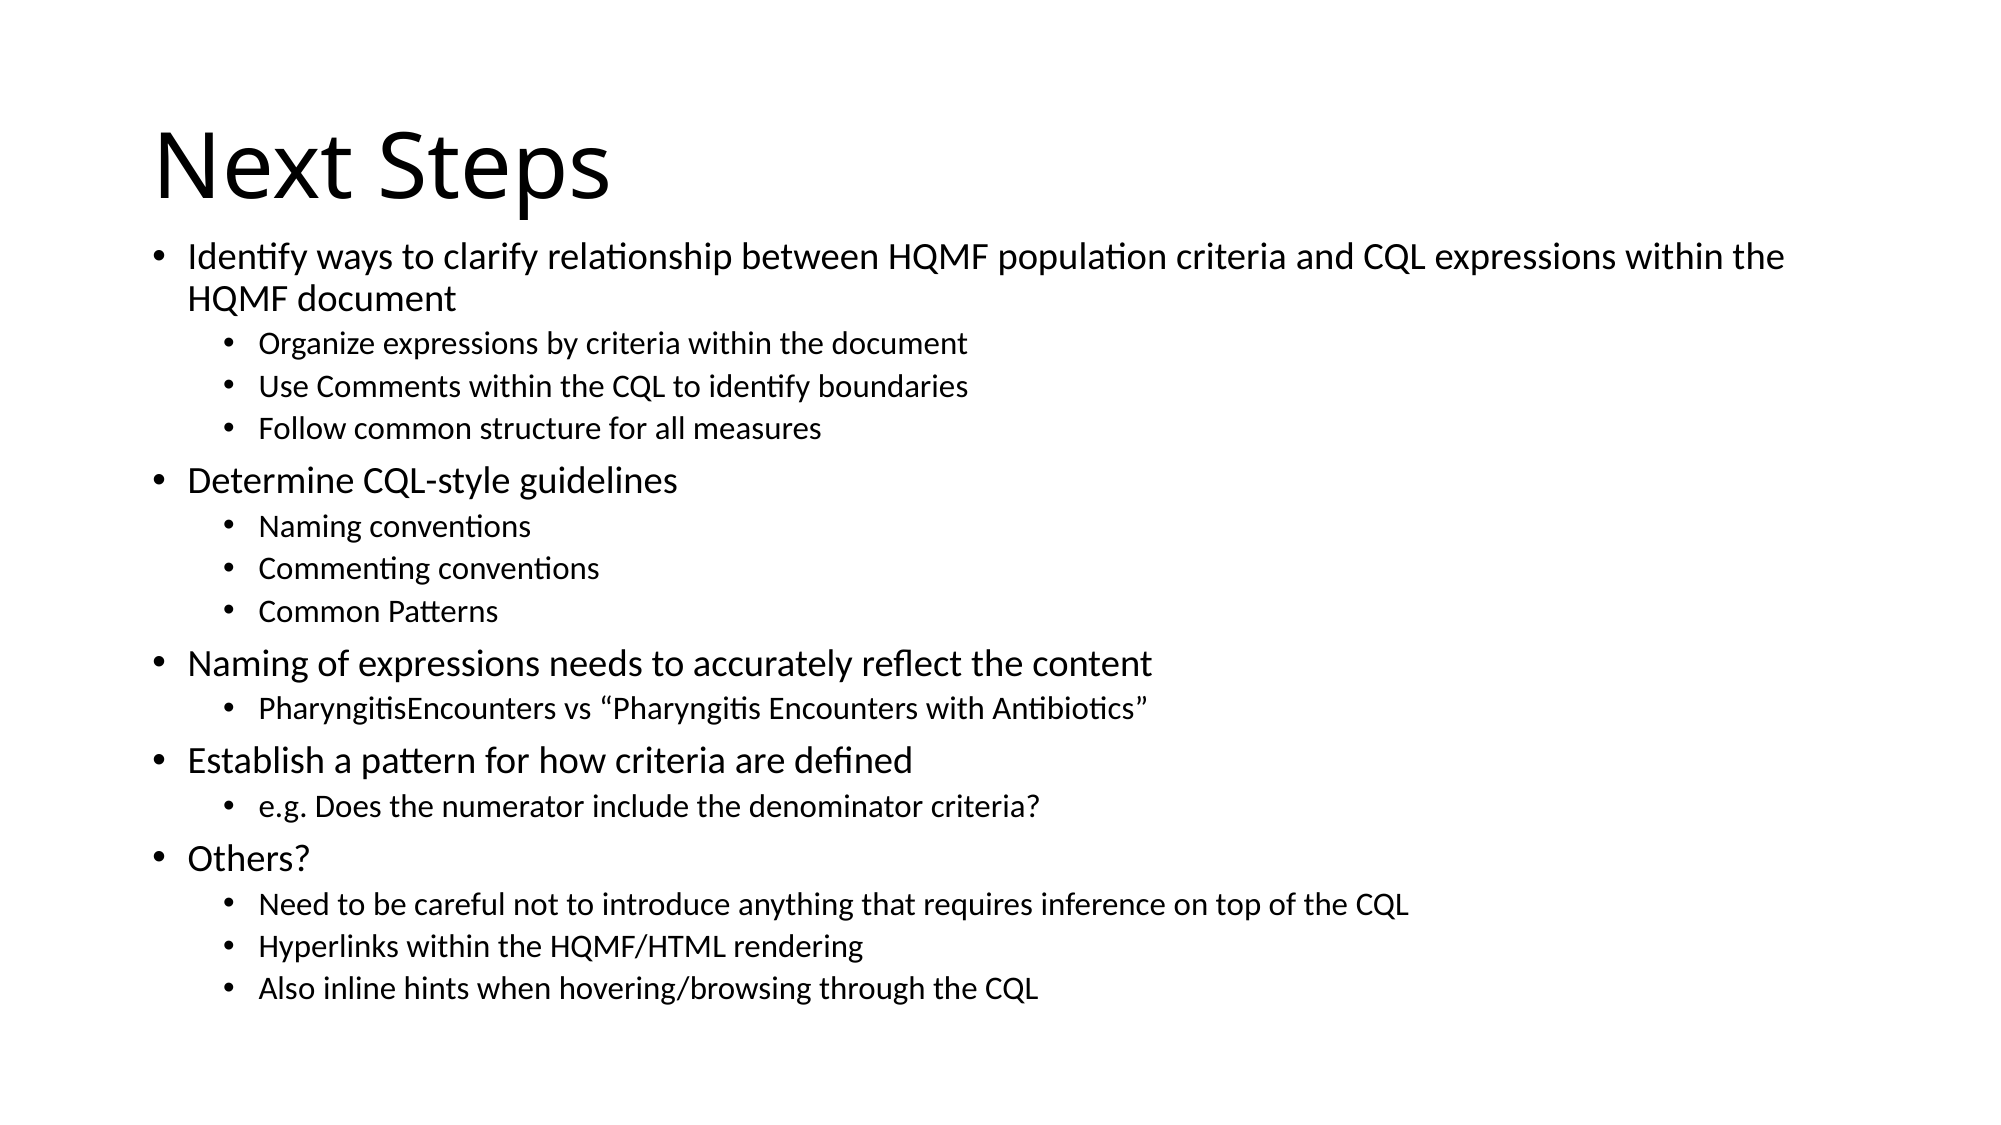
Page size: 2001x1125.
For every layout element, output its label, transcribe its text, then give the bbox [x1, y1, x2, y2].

list Identify ways to clarify relationship between HQMF population criteria and CQL expressions within the HQMF document Organize expressions by criteria within the document Use Comments within the CQL to identify boundaries Follow common structure for all measures Determine CQL-style guidelines Naming conventions Commenting conventions Common Patterns Naming of expressions needs to accurately reflect the content PharyngitisEncounters vs “Pharyngitis Encounters with Antibiotics” Establish a pattern for how criteria are defined e.g. Does the numerator include the denominator criteria? Others? Need to be careful not to introduce anything that requires inference on top of the CQL Hyperlinks within the HQMF/HTML rendering Also inline hints when hovering/browsing through the CQL [137, 228, 1863, 1026]
title Next Steps [137, 59, 1863, 228]
